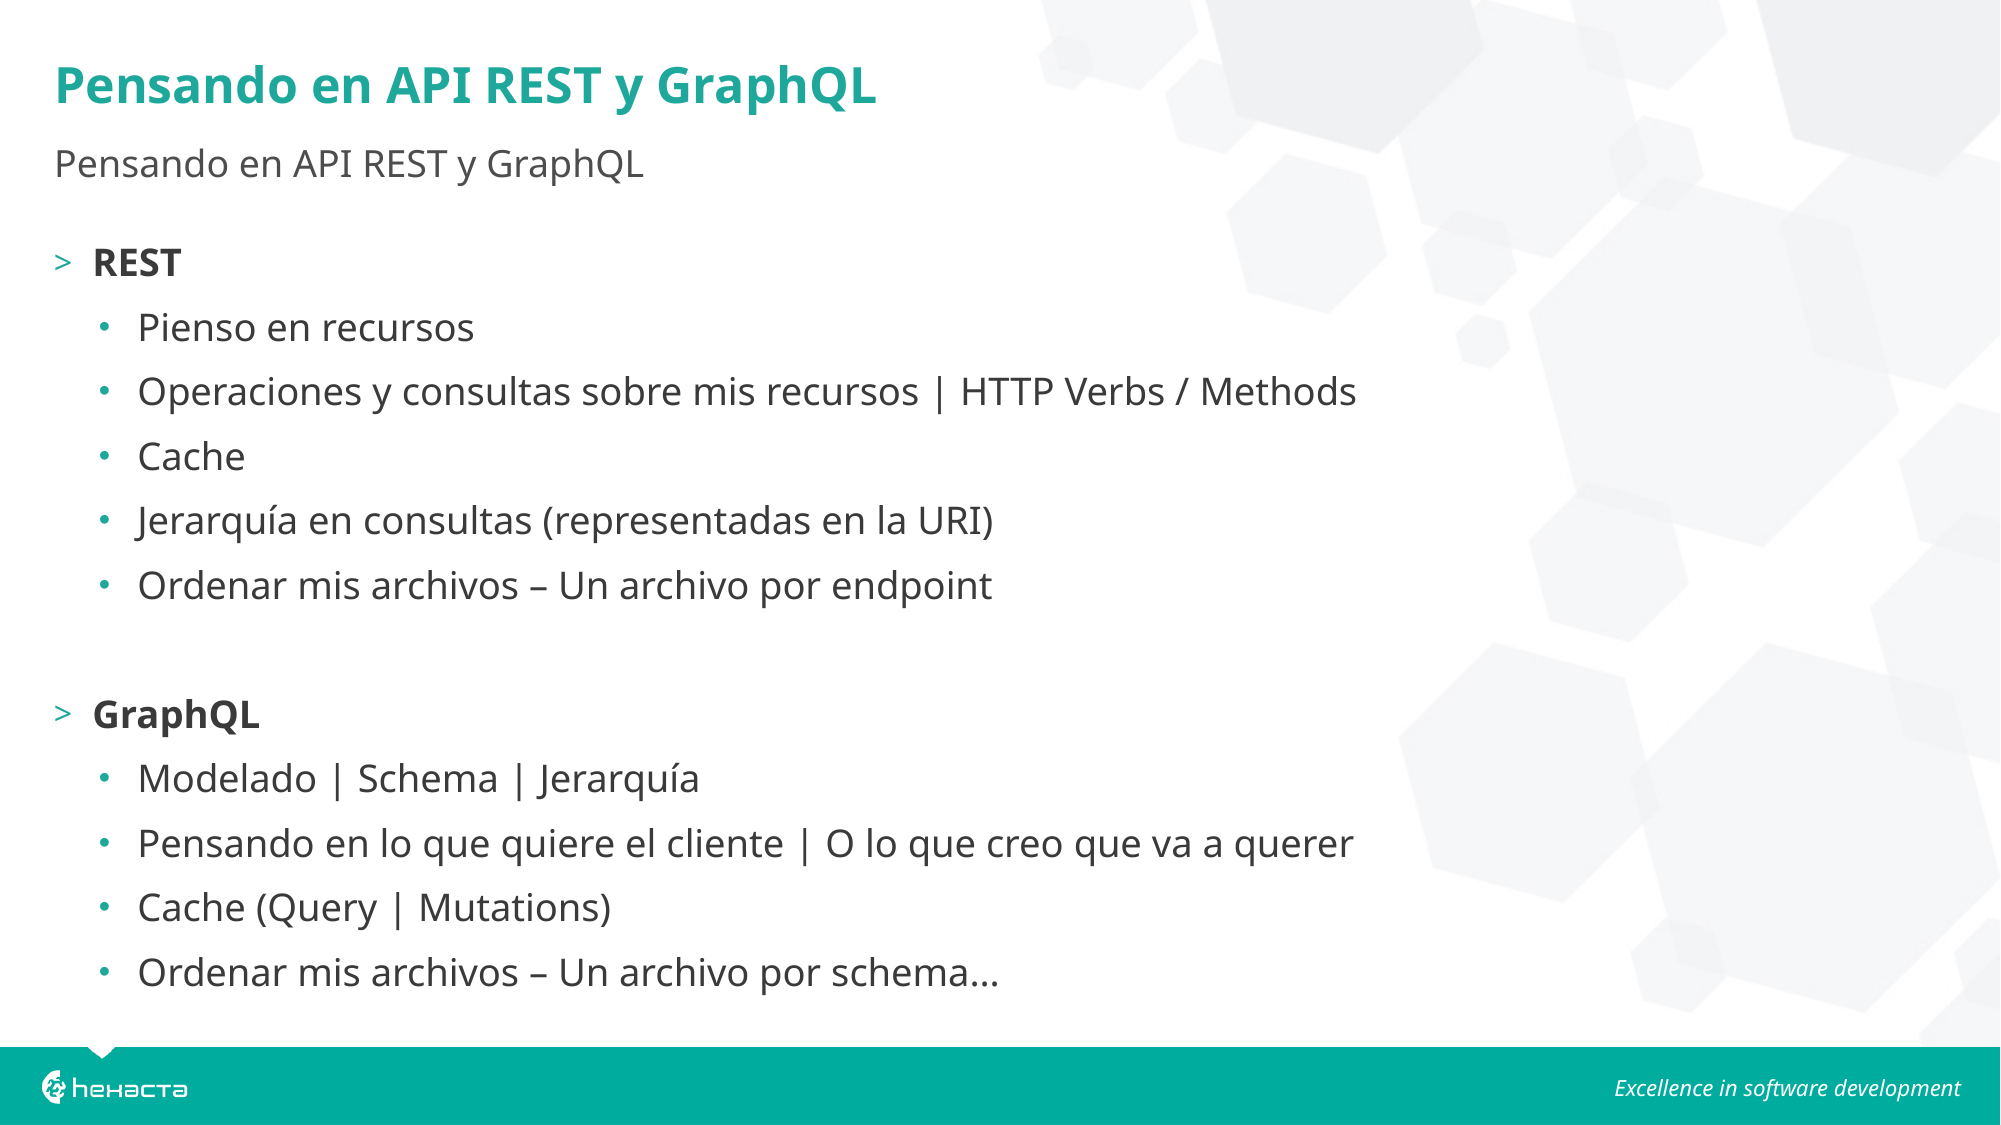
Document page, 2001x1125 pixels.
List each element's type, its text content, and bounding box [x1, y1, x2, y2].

title Pensando en API REST y GraphQL [39, 46, 1961, 122]
list REST Pienso en recursos Operaciones y consultas sobre mis recursos | HTTP Verbs / Methods Cache Jerarquía en consultas (representadas en la URI) Ordenar mis archivos – Un archivo por endpoint GraphQL Modelado | Schema | Jerarquía Pensando en lo que quiere el cliente | O lo que creo que va a querer Cache (Query | Mutations) Ordenar mis archivos – Un archivo por schema… [39, 231, 1961, 1008]
list Pensando en API REST y GraphQL [39, 131, 1952, 206]
picture [0, 0, 2001, 1125]
